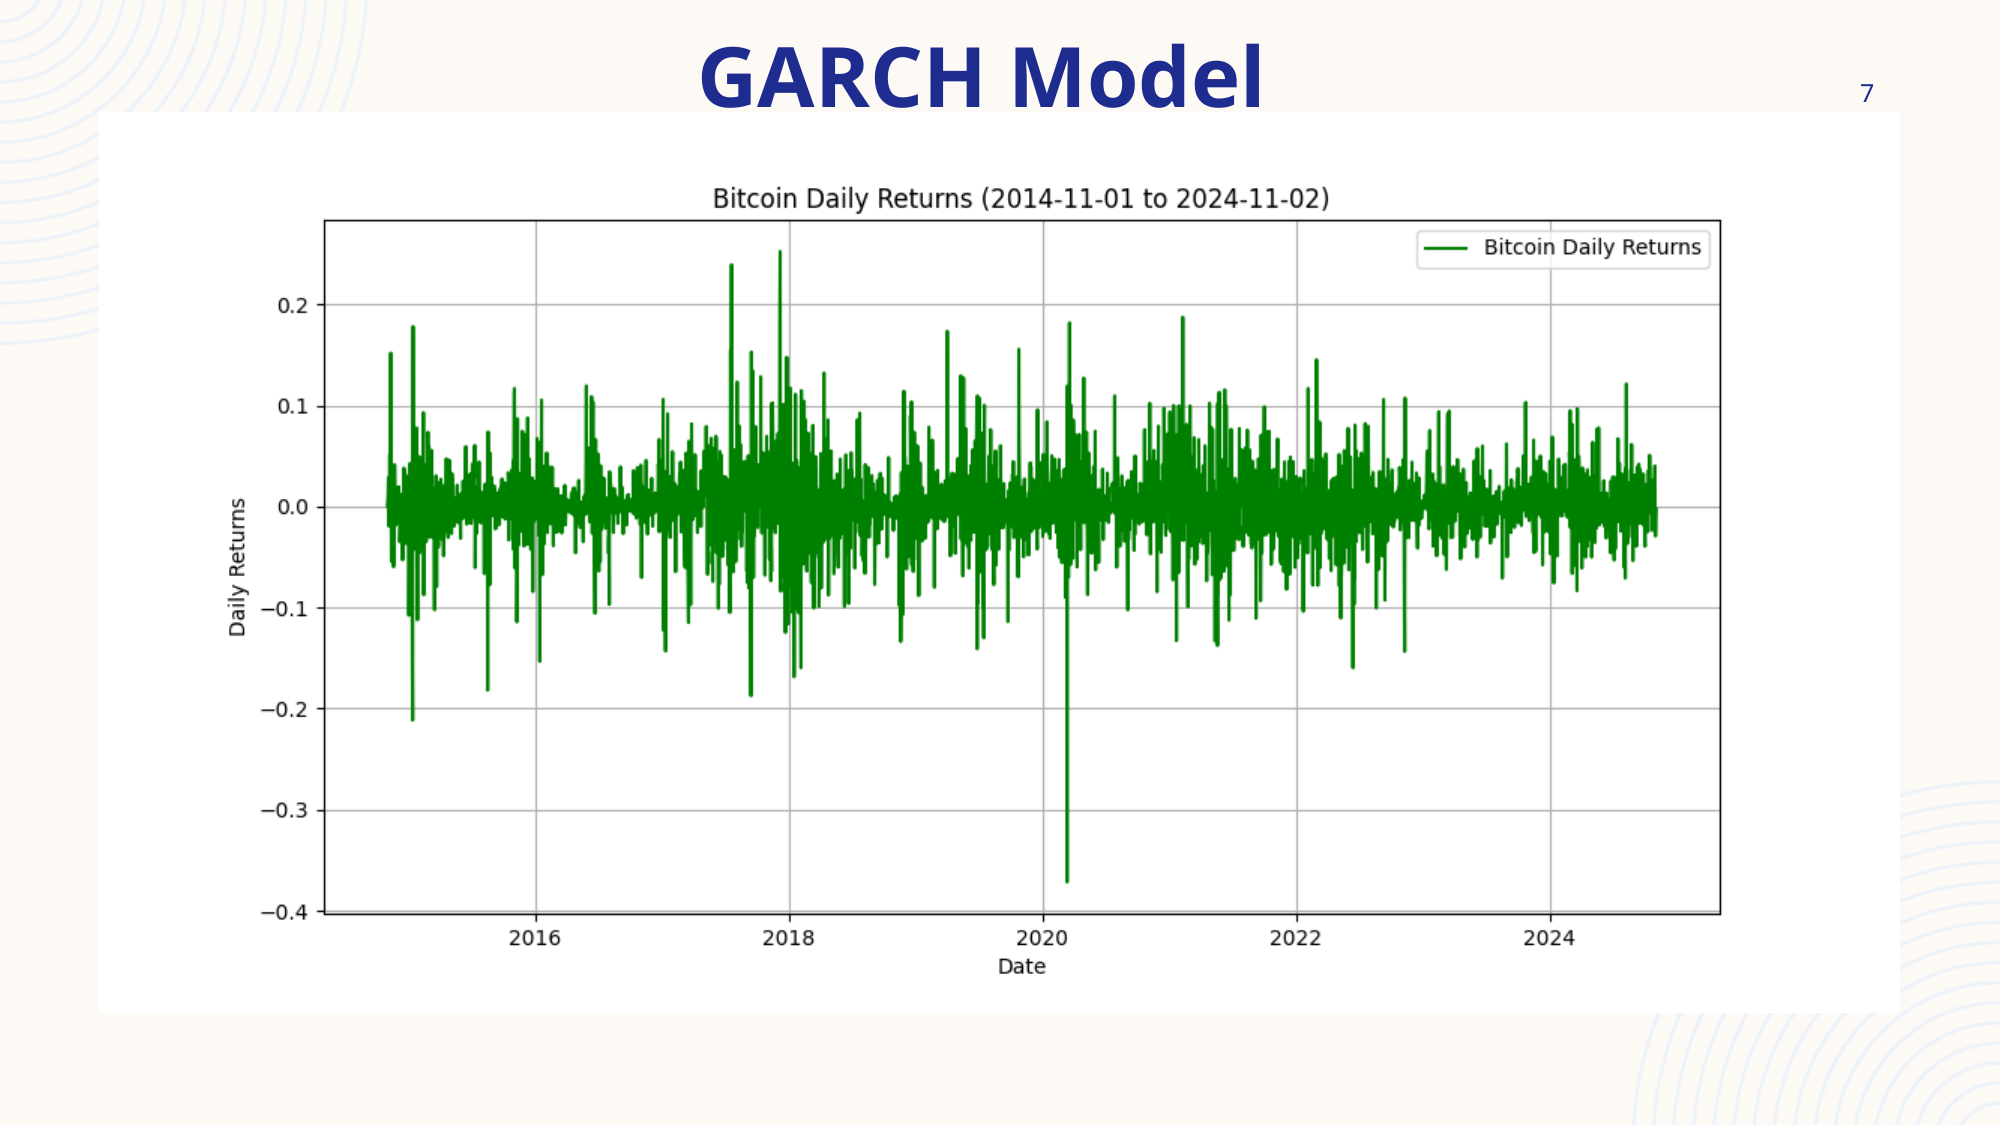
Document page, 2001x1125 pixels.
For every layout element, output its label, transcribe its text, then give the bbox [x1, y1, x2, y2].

text_box GARCH Model [251, 14, 1713, 112]
picture [99, 112, 1900, 1013]
slide_number 7 [1713, 75, 1875, 112]
